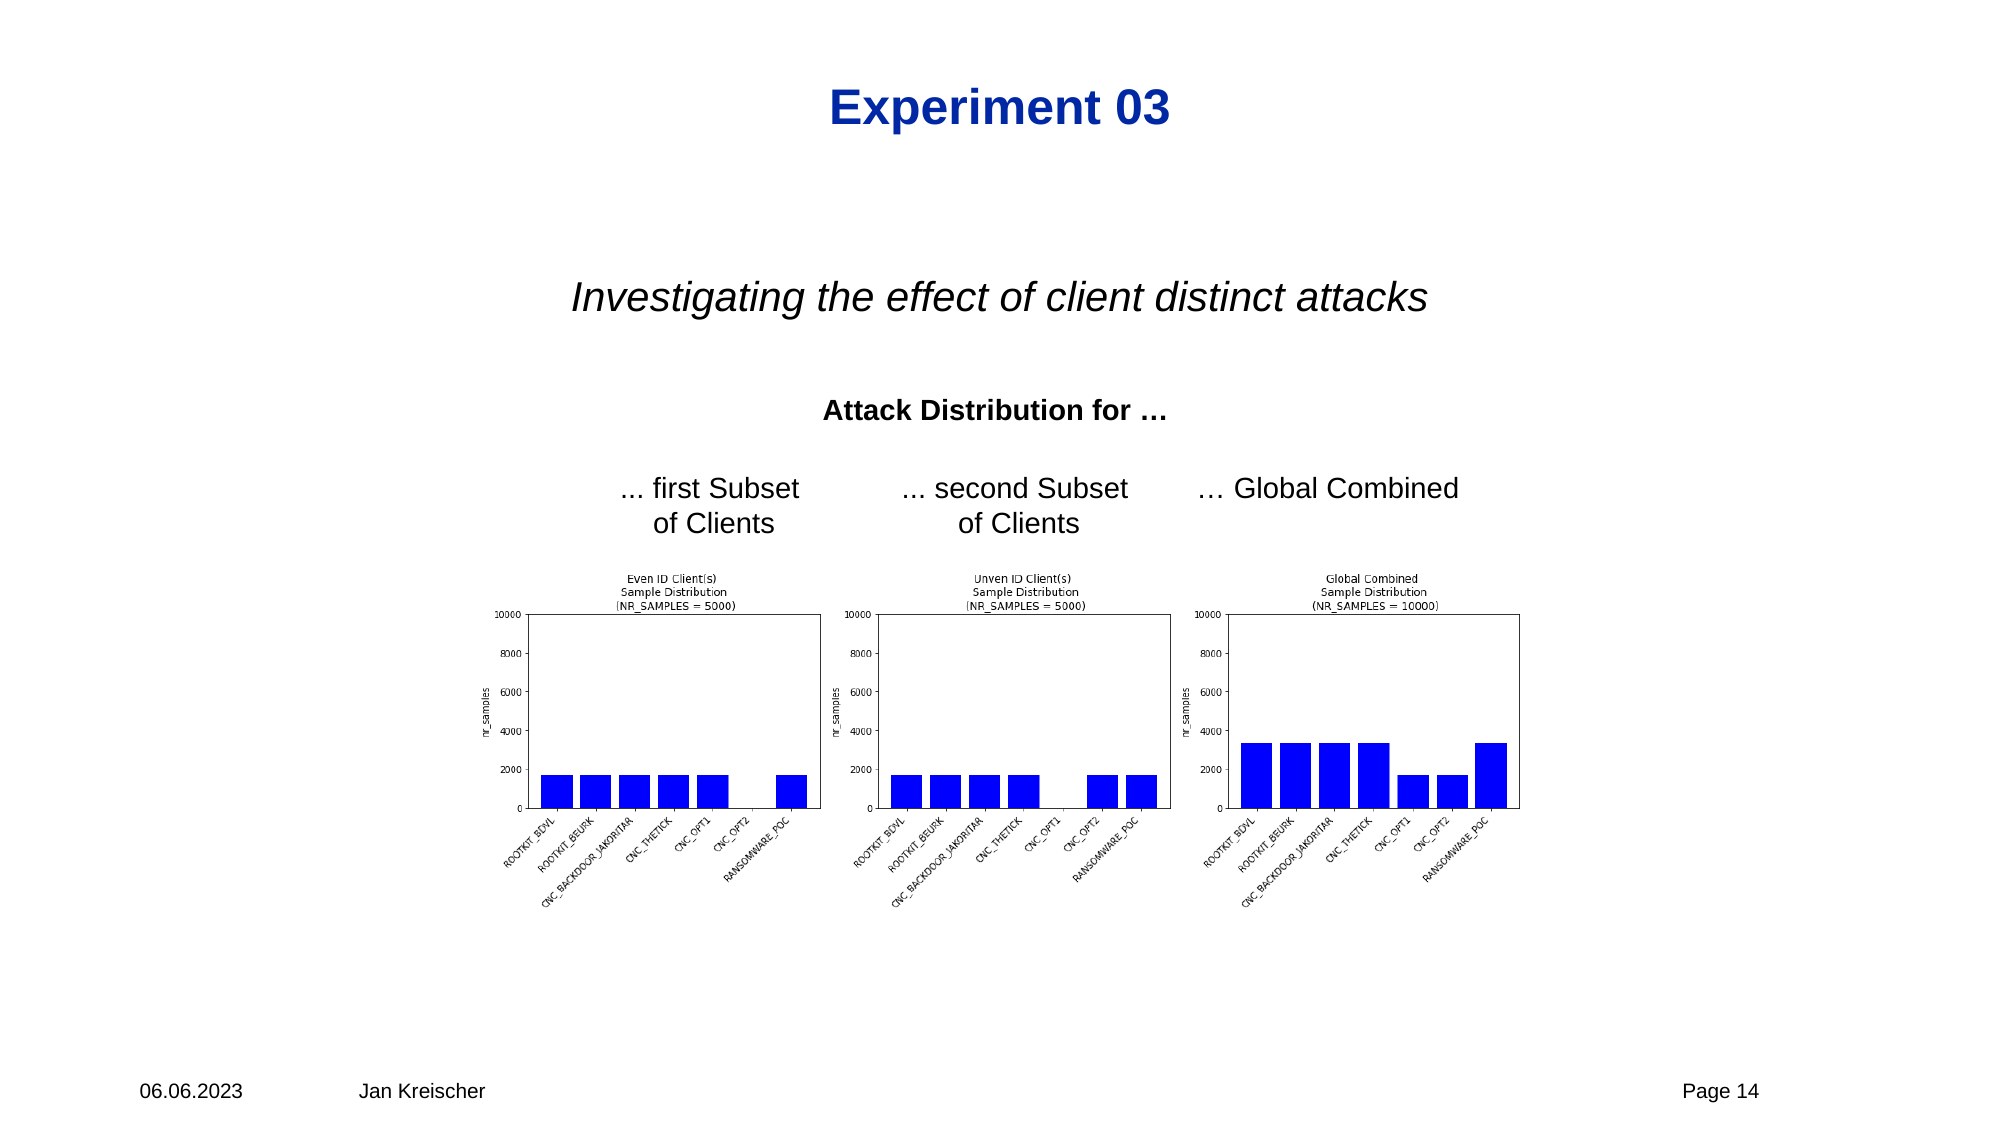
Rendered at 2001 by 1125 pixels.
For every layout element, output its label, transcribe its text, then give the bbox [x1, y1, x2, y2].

picture [474, 567, 1526, 915]
text_box Attack Distribution for … [796, 376, 1204, 442]
title Experiment 03 [149, 68, 1851, 169]
text_box Investigating the effect of client distinct attacks [440, 254, 1560, 335]
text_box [578, 454, 1480, 556]
